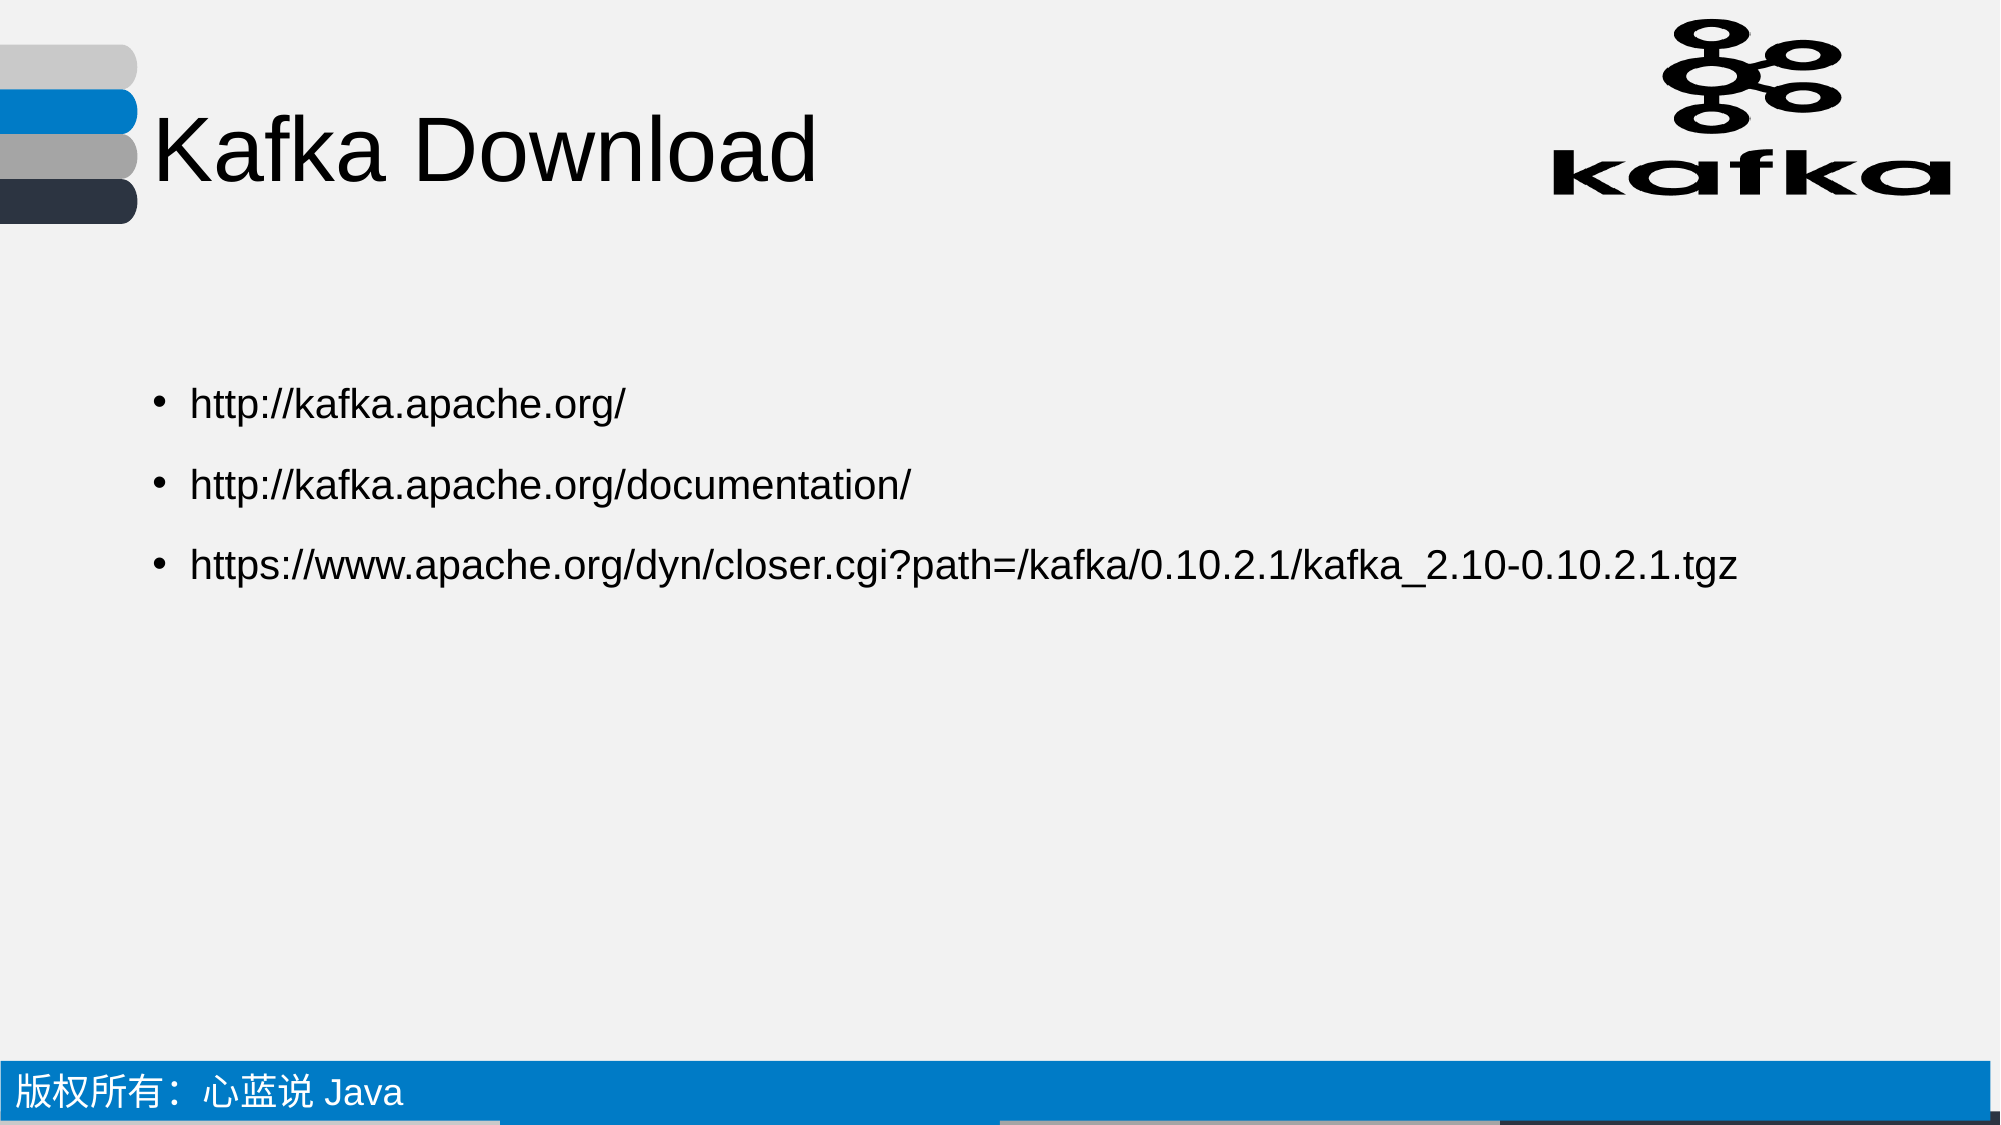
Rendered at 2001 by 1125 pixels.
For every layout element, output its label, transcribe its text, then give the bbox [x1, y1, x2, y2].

text_box 版权所有：心蓝说Java [0, 1060, 1991, 1121]
list http://kafka.apache.org/ http://kafka.apache.org/documentation/ https://www.apache.org/dyn/closer.cgi?path=/kafka/0.10.2.1/kafka_2.10-0.10.2.1.tgz [137, 359, 1863, 978]
title Kafka Download [137, 24, 1863, 242]
picture [1505, 0, 1997, 214]
